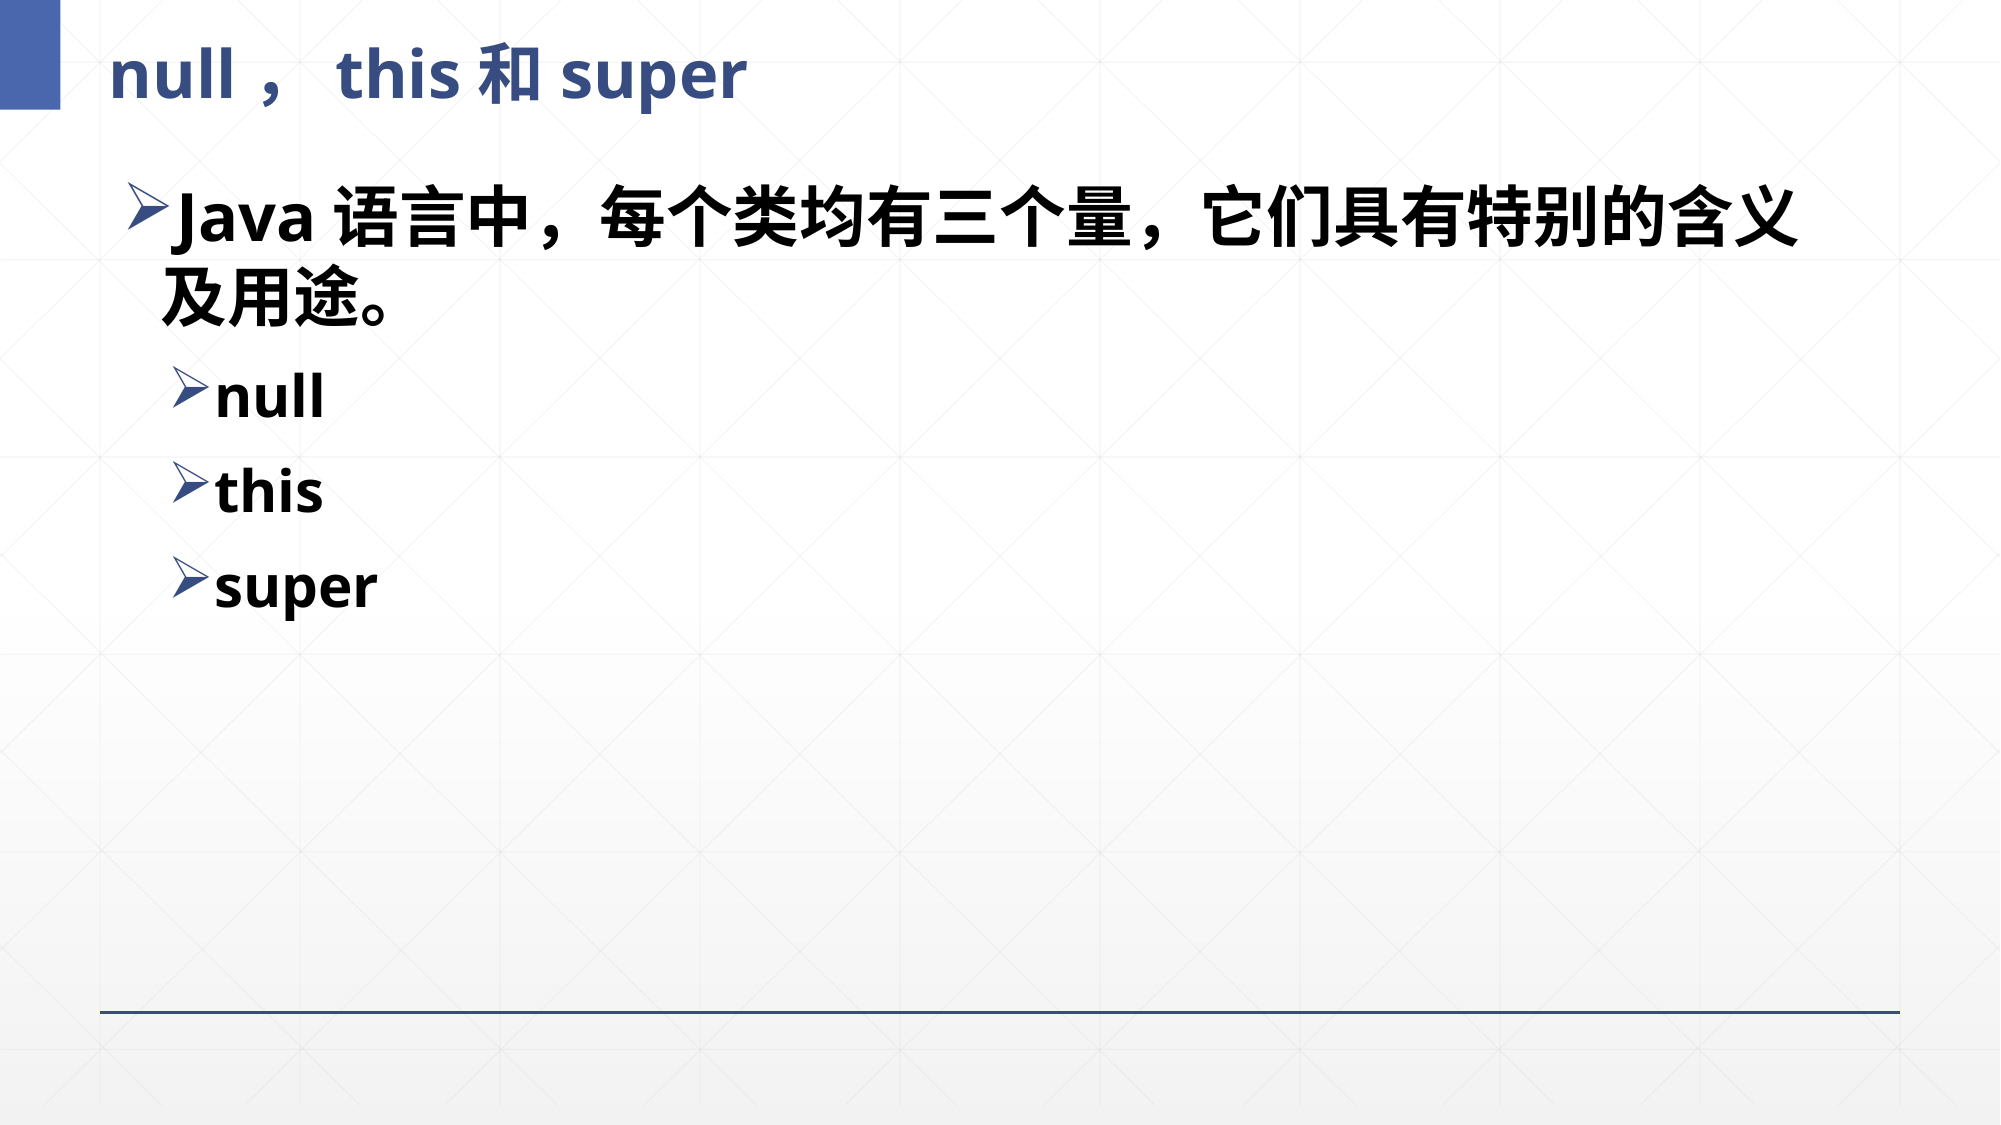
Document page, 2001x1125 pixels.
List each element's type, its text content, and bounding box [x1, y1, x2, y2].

list Java语言中，每个类均有三个量，它们具有特别的含义及用途。 null this super [108, 167, 1870, 996]
title null，this和super [93, 0, 1884, 110]
